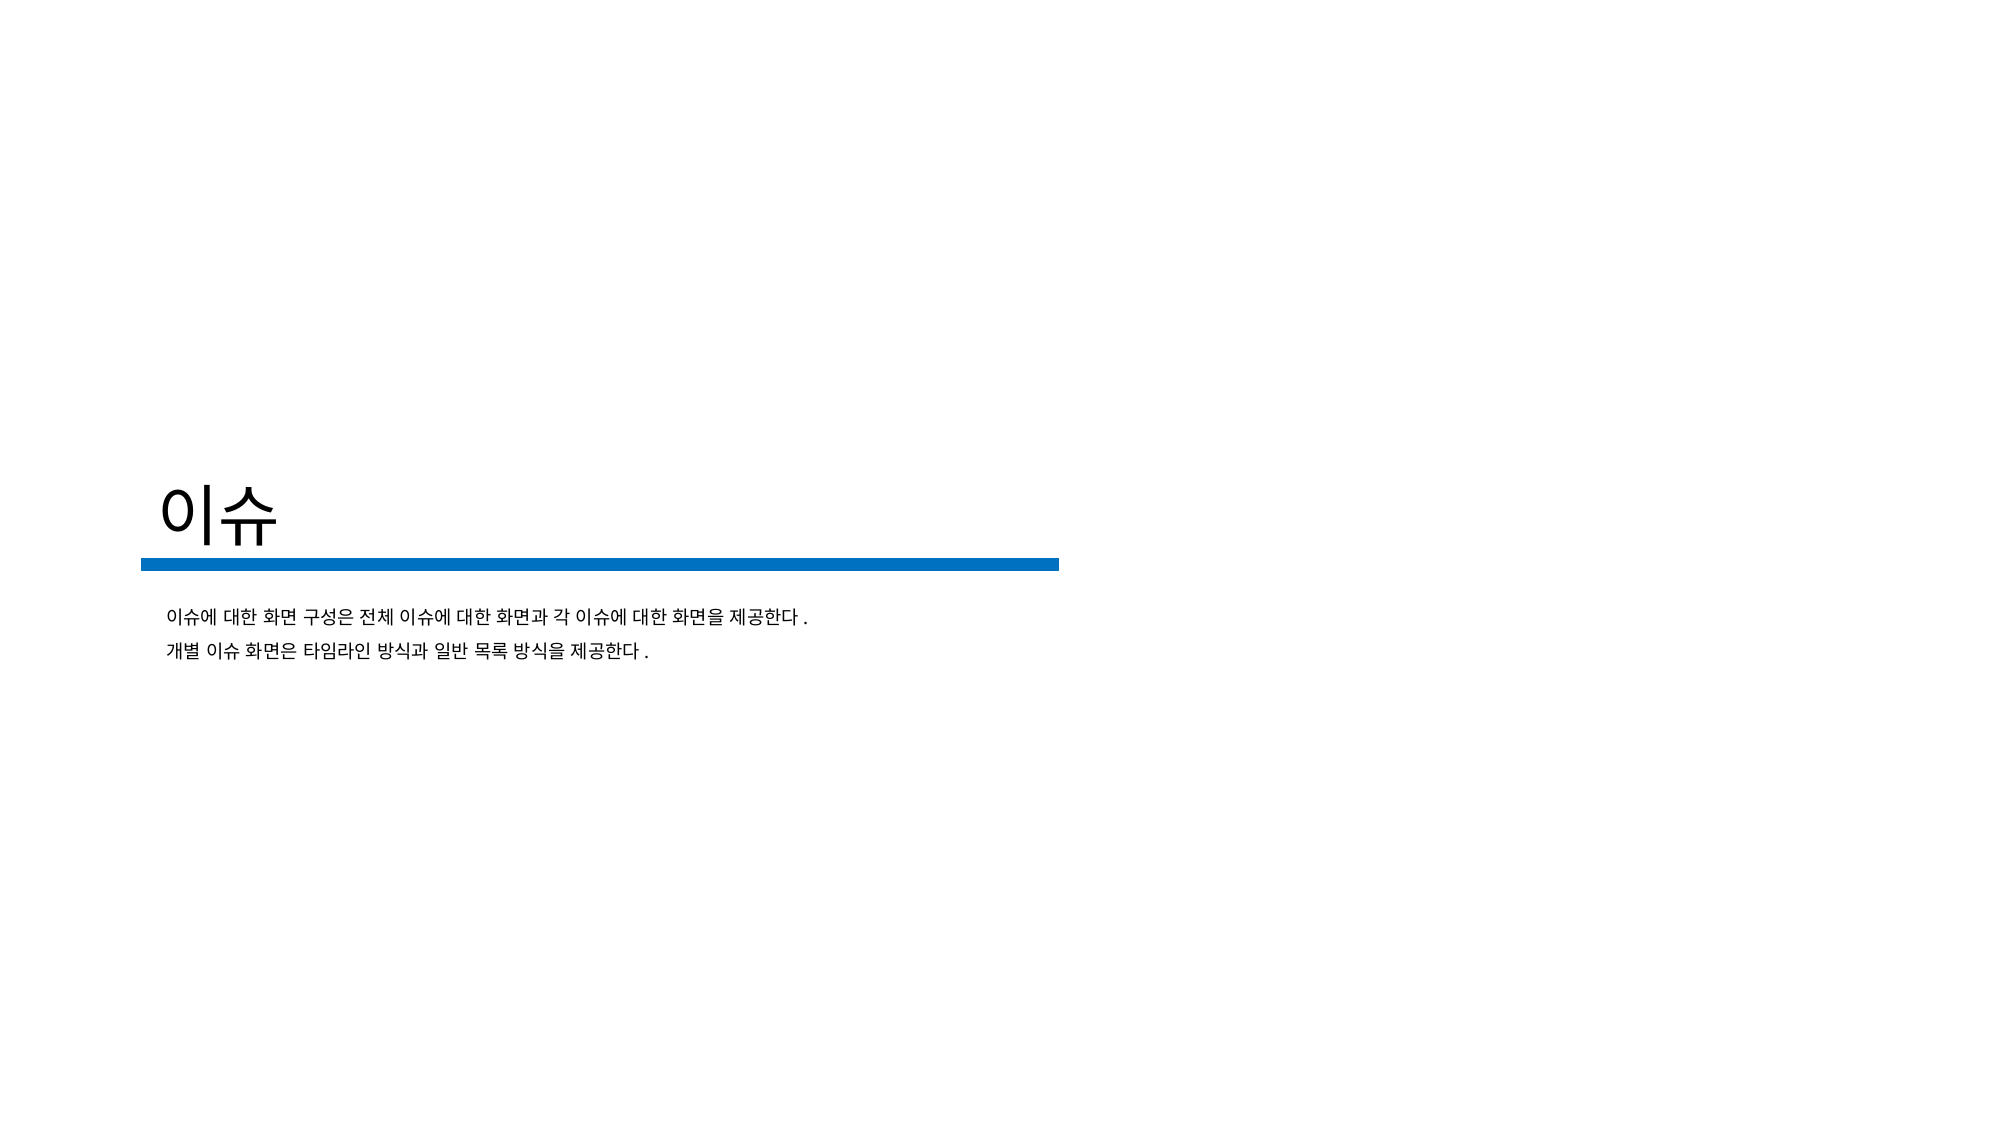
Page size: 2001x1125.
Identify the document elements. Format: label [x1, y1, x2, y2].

title [142, 466, 308, 563]
text_box [151, 587, 829, 670]
